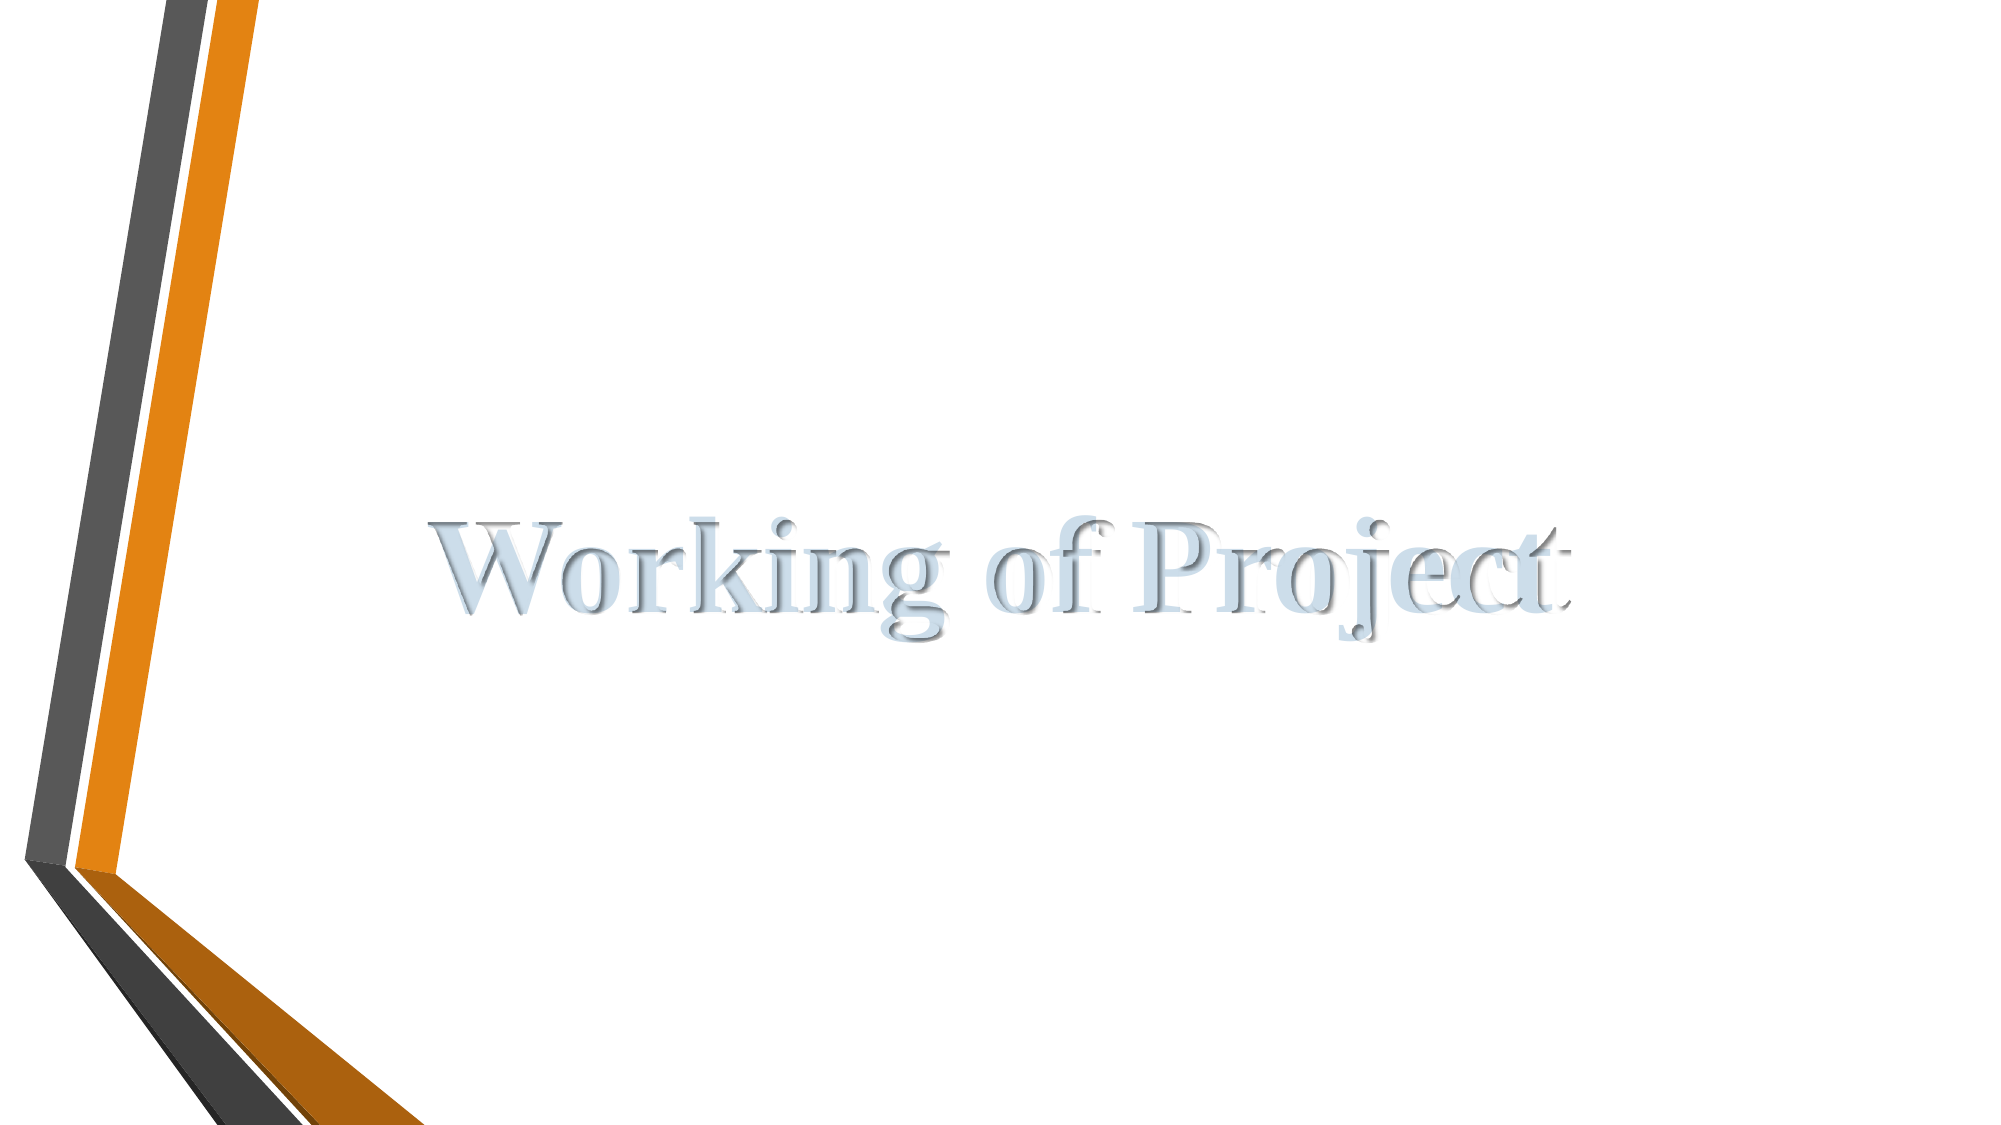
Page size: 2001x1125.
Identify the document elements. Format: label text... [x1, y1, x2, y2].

picture [343, 438, 1656, 728]
title Working of Project [253, 375, 1962, 664]
